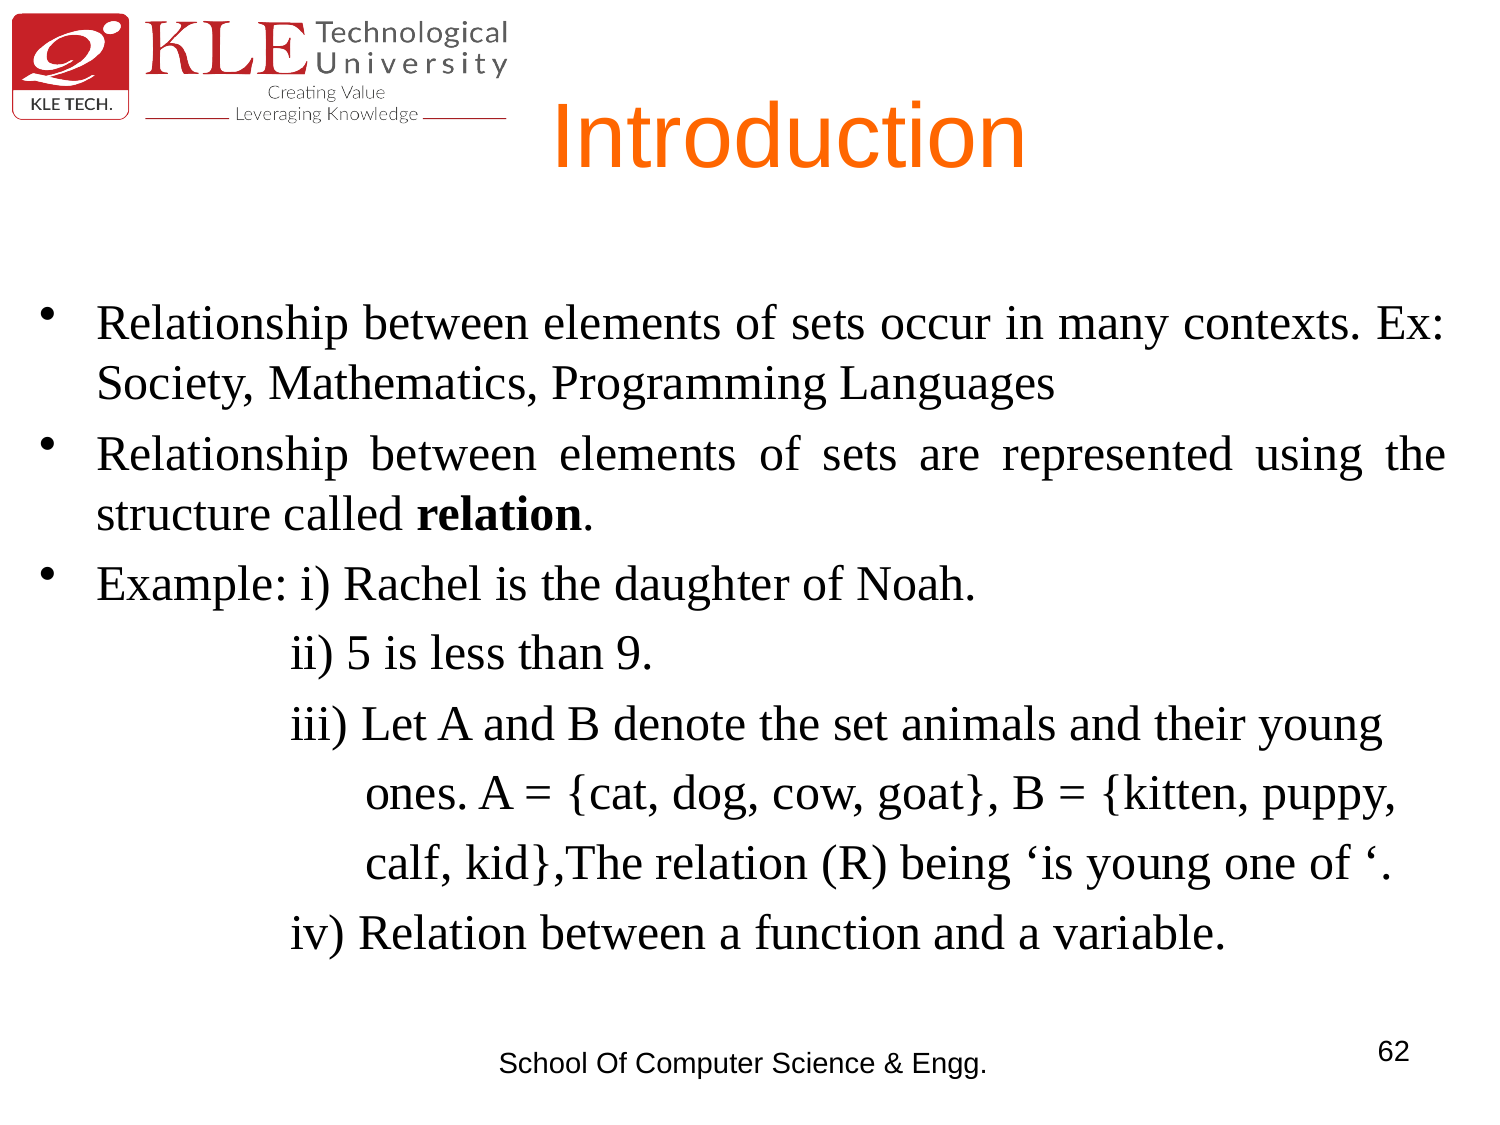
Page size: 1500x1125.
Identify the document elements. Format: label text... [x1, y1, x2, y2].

title Introduction [174, 37, 1405, 212]
picture [12, 7, 513, 125]
slide_number 62 [1074, 1024, 1426, 1103]
list Relationship between elements of sets occur in many contexts. Ex: Society, Mathematics, Programming Languages Relationship between elements of sets are represented using the structure called relation. Example: i) Rachel is the daughter of Noah. ii) 5 is less than 9. iii) Let A and B denote the set animals and their young ones. A = {cat, dog, cow, goat}, B = {kitten, puppy, calf, kid},The relation (R) being ‘is young one of ‘. iv) Relation between a function and a variable. [24, 212, 1463, 1025]
